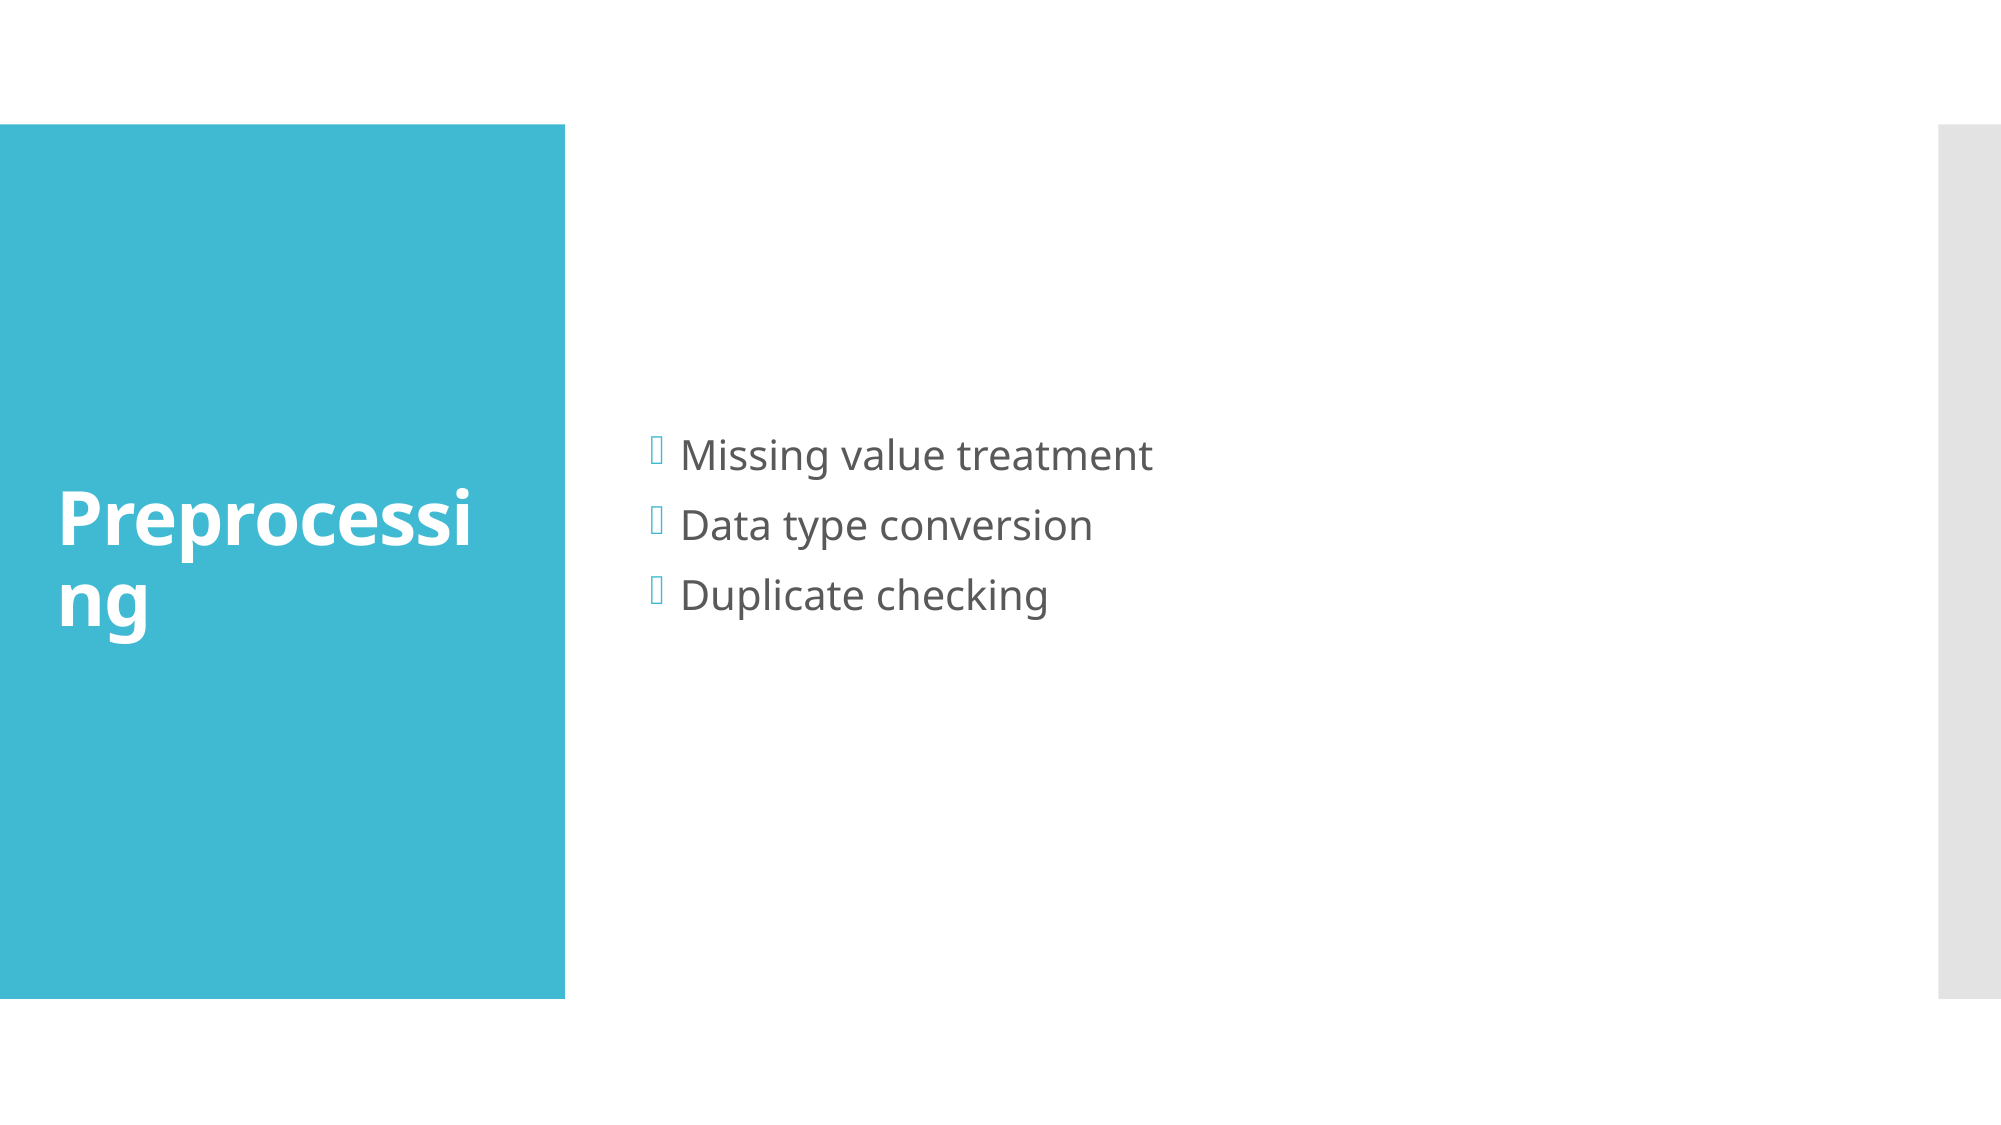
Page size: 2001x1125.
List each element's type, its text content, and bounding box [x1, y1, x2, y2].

list Missing value treatment Data type conversion Duplicate checking [634, 141, 1835, 982]
title Preprocessing [41, 184, 525, 940]
